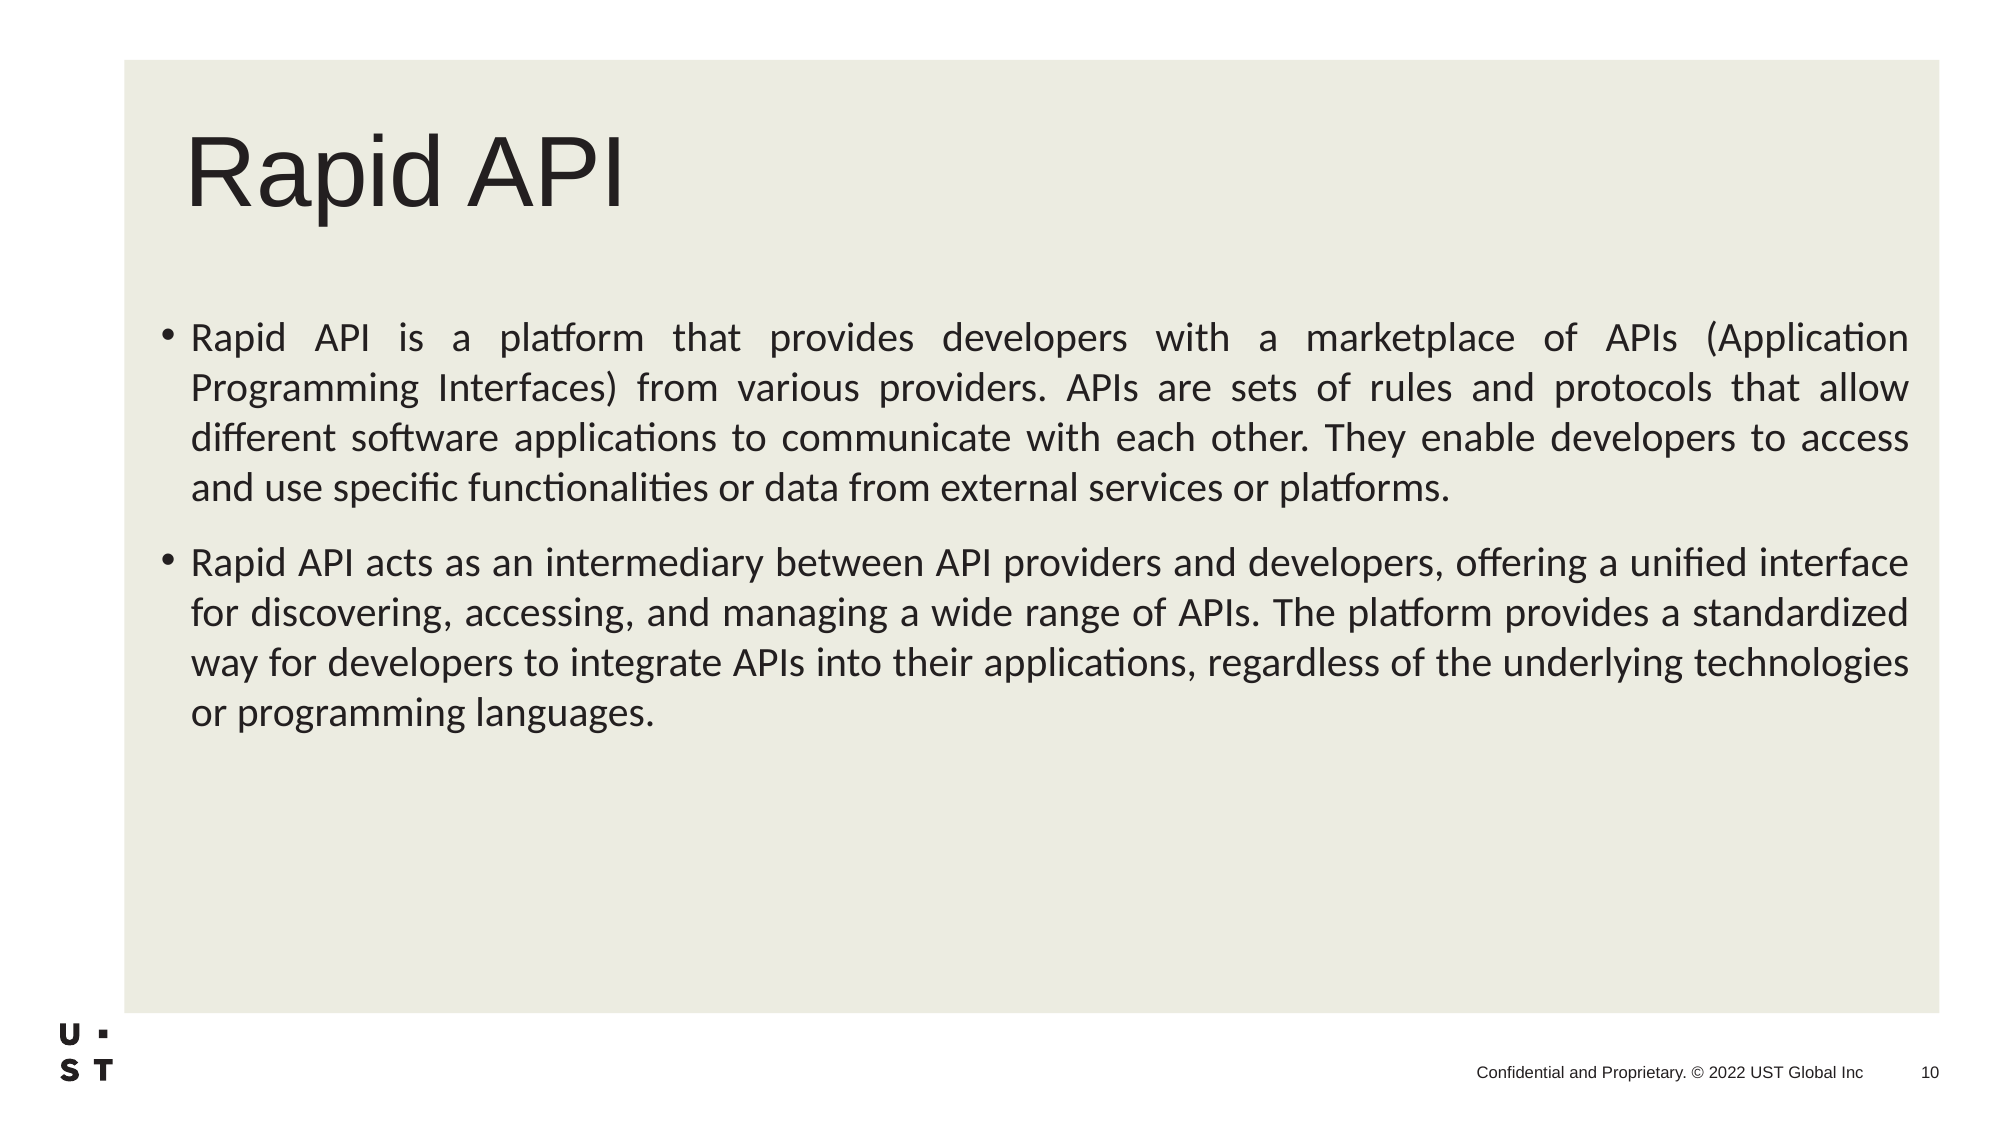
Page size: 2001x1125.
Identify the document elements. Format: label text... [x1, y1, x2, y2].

text_box Rapid API is a platform that provides developers with a marketplace of APIs (Application Programming Interfaces) from various providers. APIs are sets of rules and protocols that allow different software applications to communicate with each other. They enable developers to access and use specific functionalities or data from external services or platforms. Rapid API acts as an intermediary between API providers and developers, offering a unified interface for discovering, accessing, and managing a wide range of APIs. The platform provides a standardized way for developers to integrate APIs into their applications, regardless of the underlying technologies or programming languages. [160, 234, 1911, 998]
title Rapid API [184, 120, 1580, 234]
